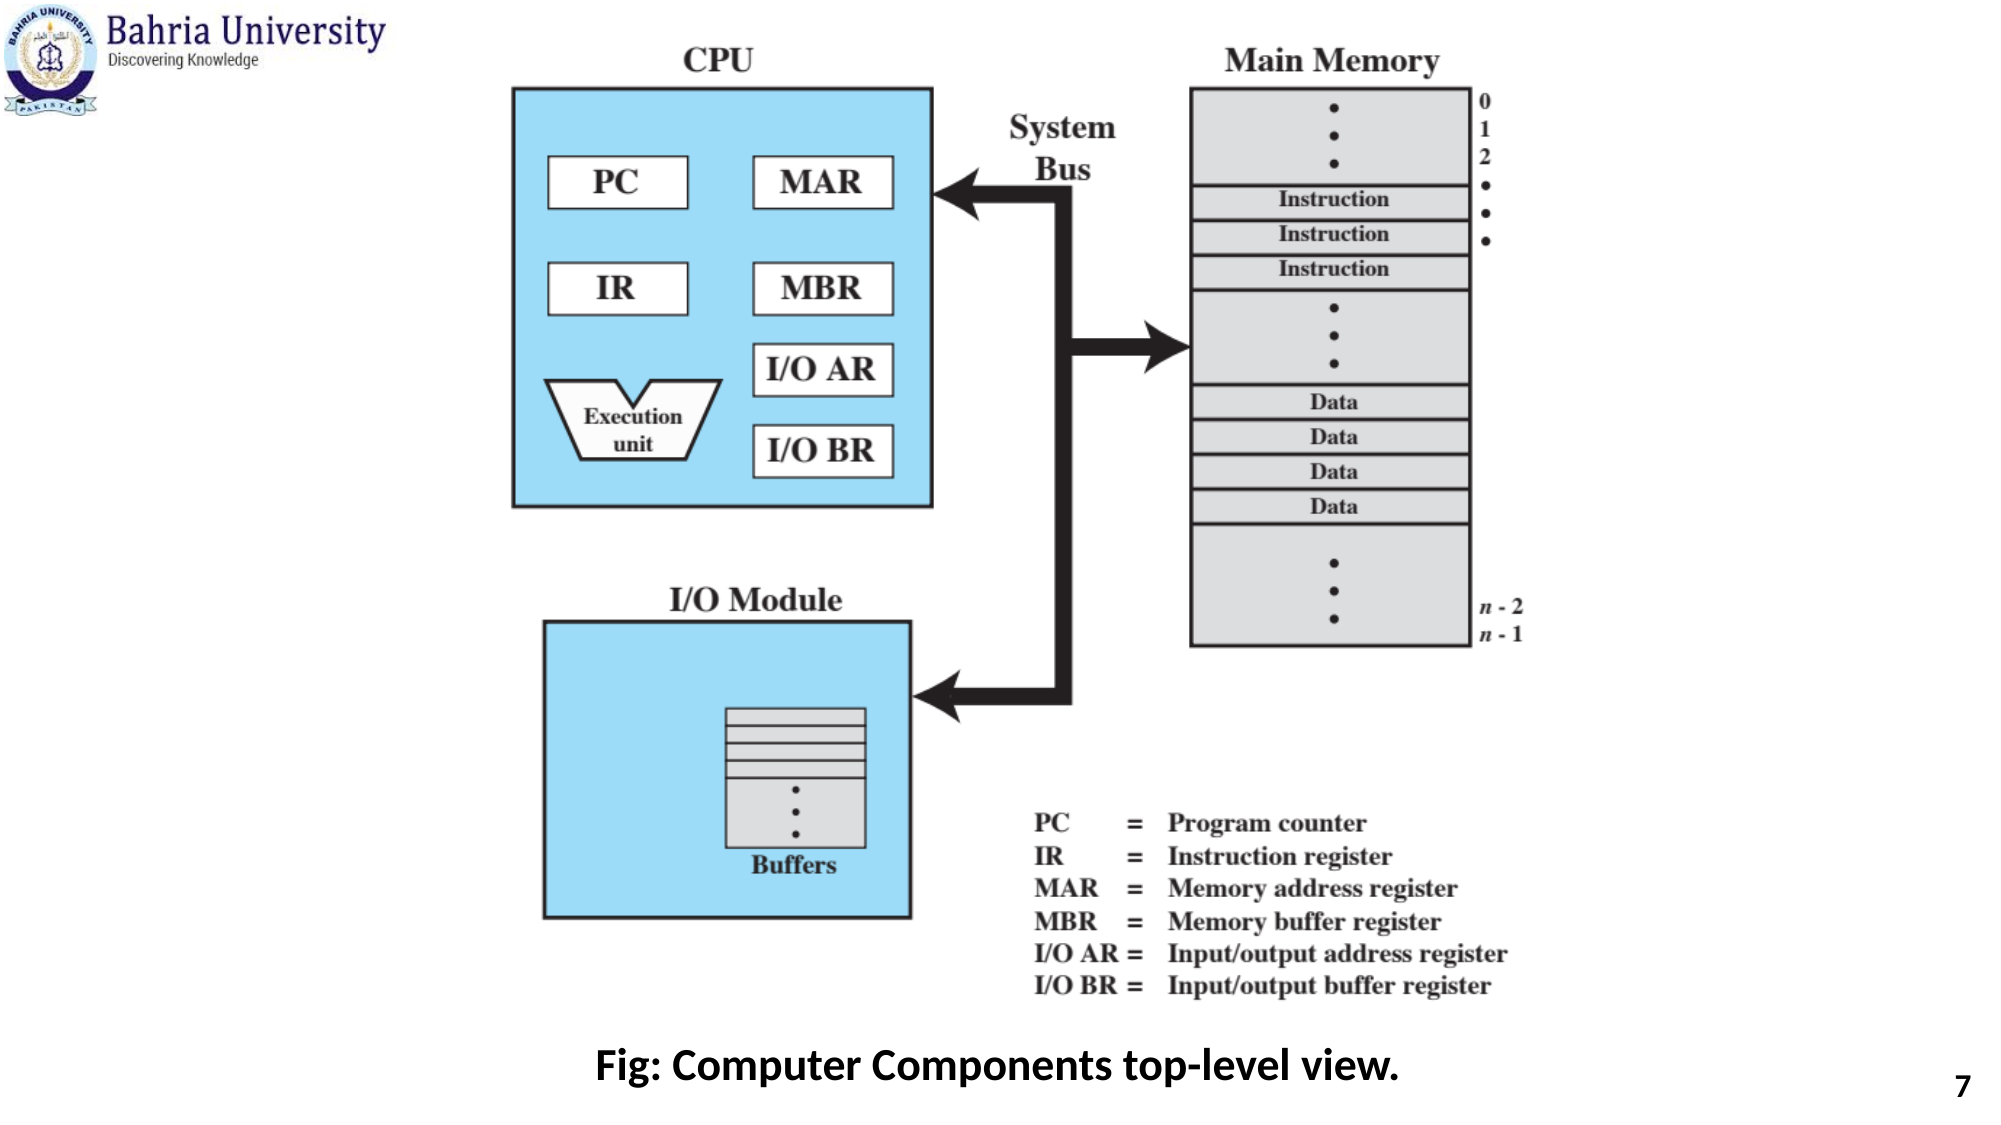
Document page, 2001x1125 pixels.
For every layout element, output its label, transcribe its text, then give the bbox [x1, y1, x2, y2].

picture [446, 6, 1554, 1019]
slide_number 7 [1536, 1054, 1987, 1115]
picture [4, 4, 400, 116]
text_box Fig: Computer Components top-level view. [580, 1027, 1419, 1098]
